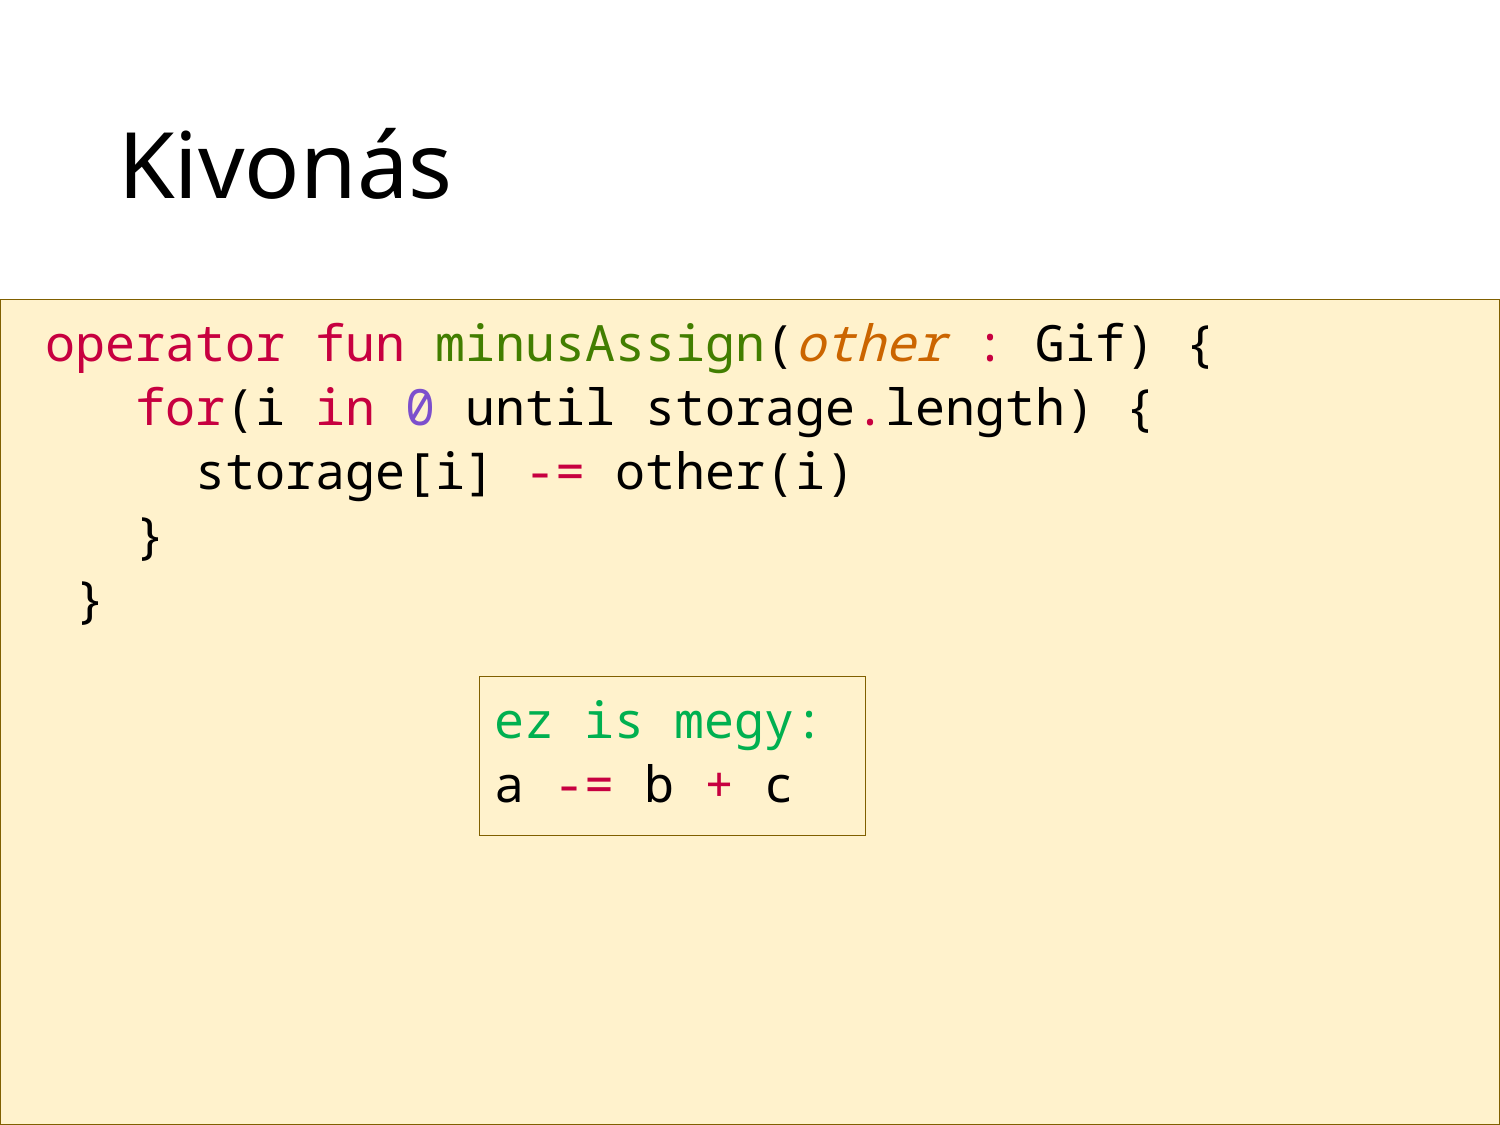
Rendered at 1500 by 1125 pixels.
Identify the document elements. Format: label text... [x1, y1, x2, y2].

list operator fun minusAssign(other : Gif) { for(i in 0 until storage.length) { storage[i] -= other(i) } } [0, 299, 1500, 1125]
text_box ez is megy: a -= b + c [479, 676, 866, 836]
title Kivonás [103, 59, 1397, 278]
